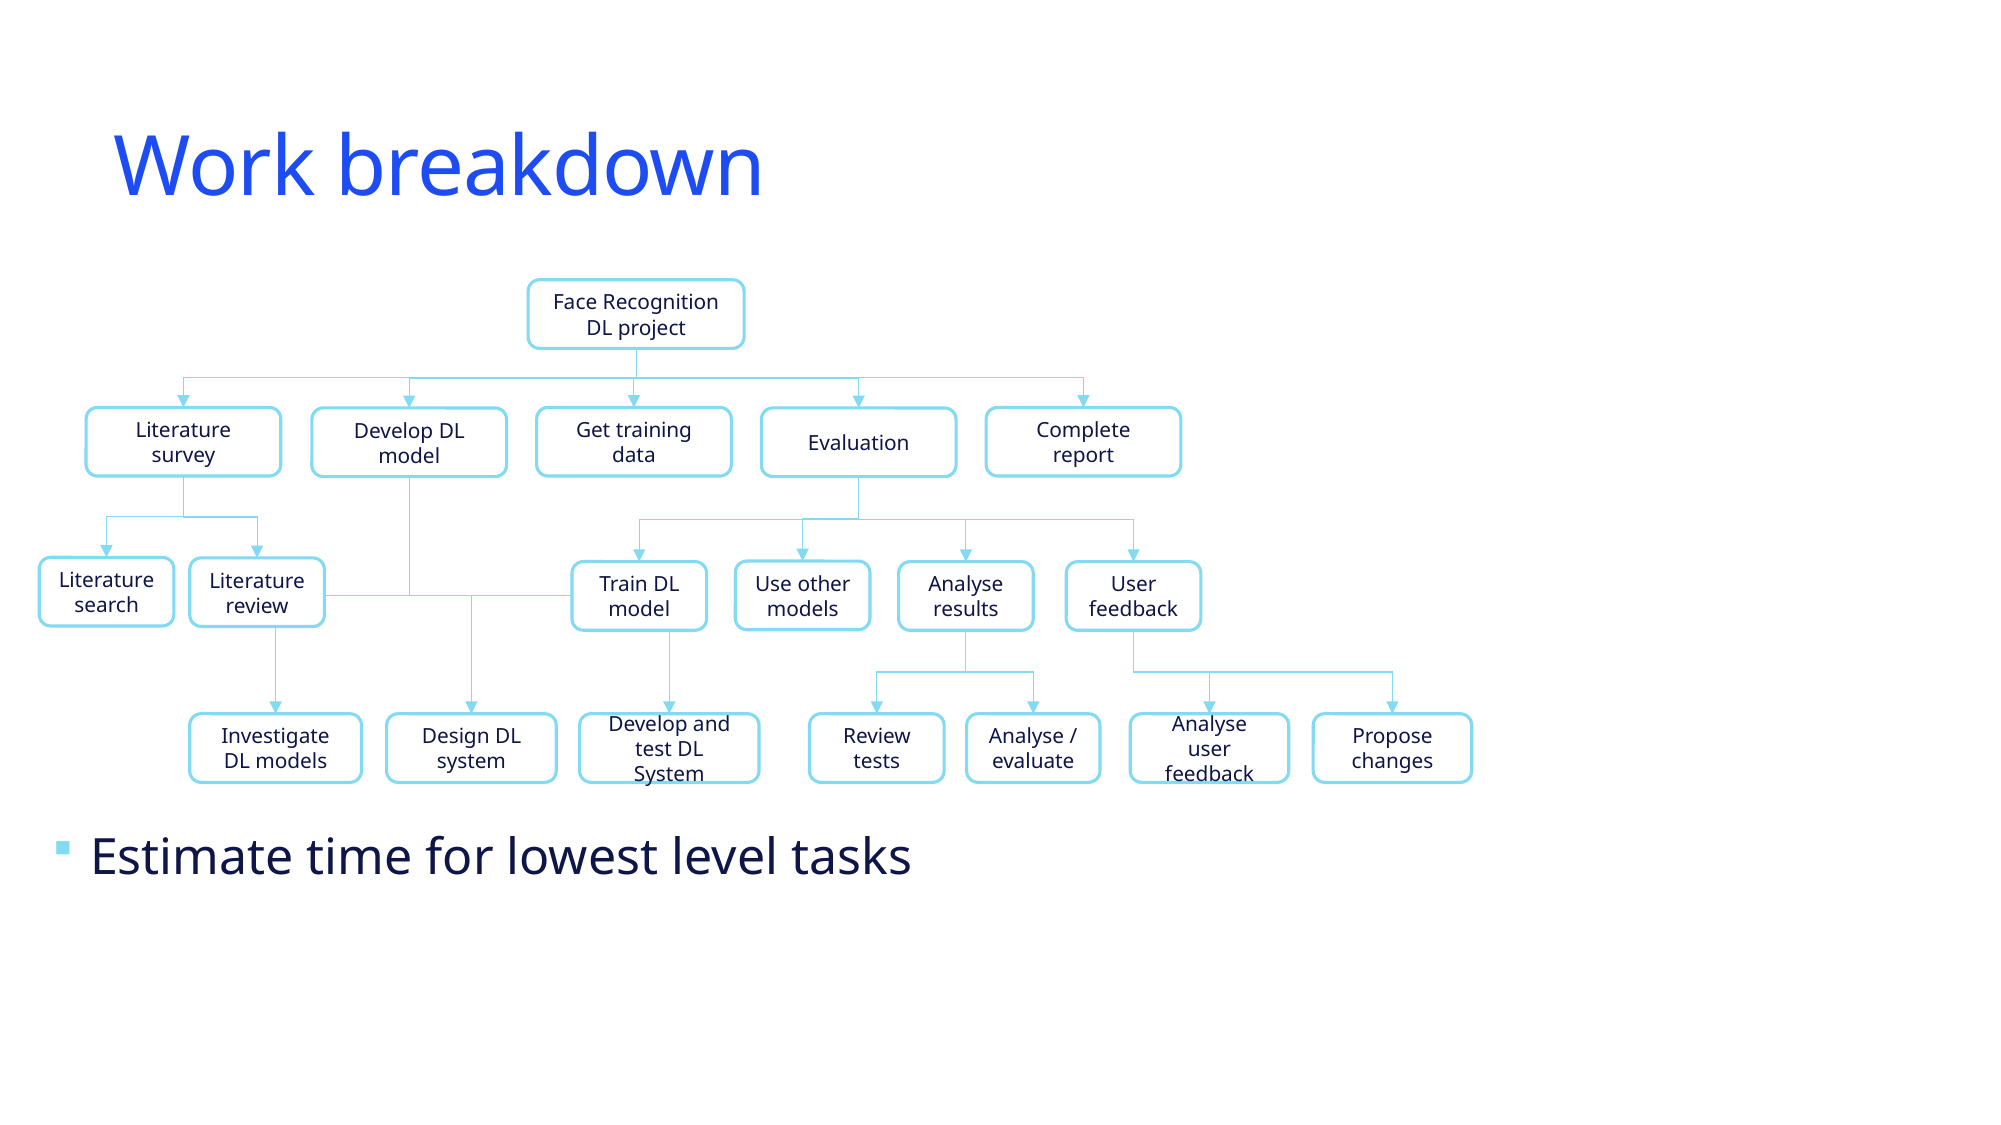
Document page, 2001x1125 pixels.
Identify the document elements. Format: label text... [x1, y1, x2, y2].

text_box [86, 348, 621, 476]
title Work breakdown [114, 59, 1886, 278]
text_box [843, 476, 1034, 630]
text_box Face Recognition DL project [527, 278, 746, 348]
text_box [809, 630, 950, 783]
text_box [950, 630, 1100, 783]
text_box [1034, 476, 1201, 631]
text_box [1117, 630, 1472, 783]
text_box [386, 476, 393, 783]
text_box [393, 476, 759, 783]
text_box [167, 476, 325, 627]
list Estimate time for lowest level tasks [52, 824, 1457, 1062]
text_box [189, 476, 386, 783]
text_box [621, 348, 1181, 476]
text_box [39, 475, 174, 626]
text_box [571, 476, 843, 631]
